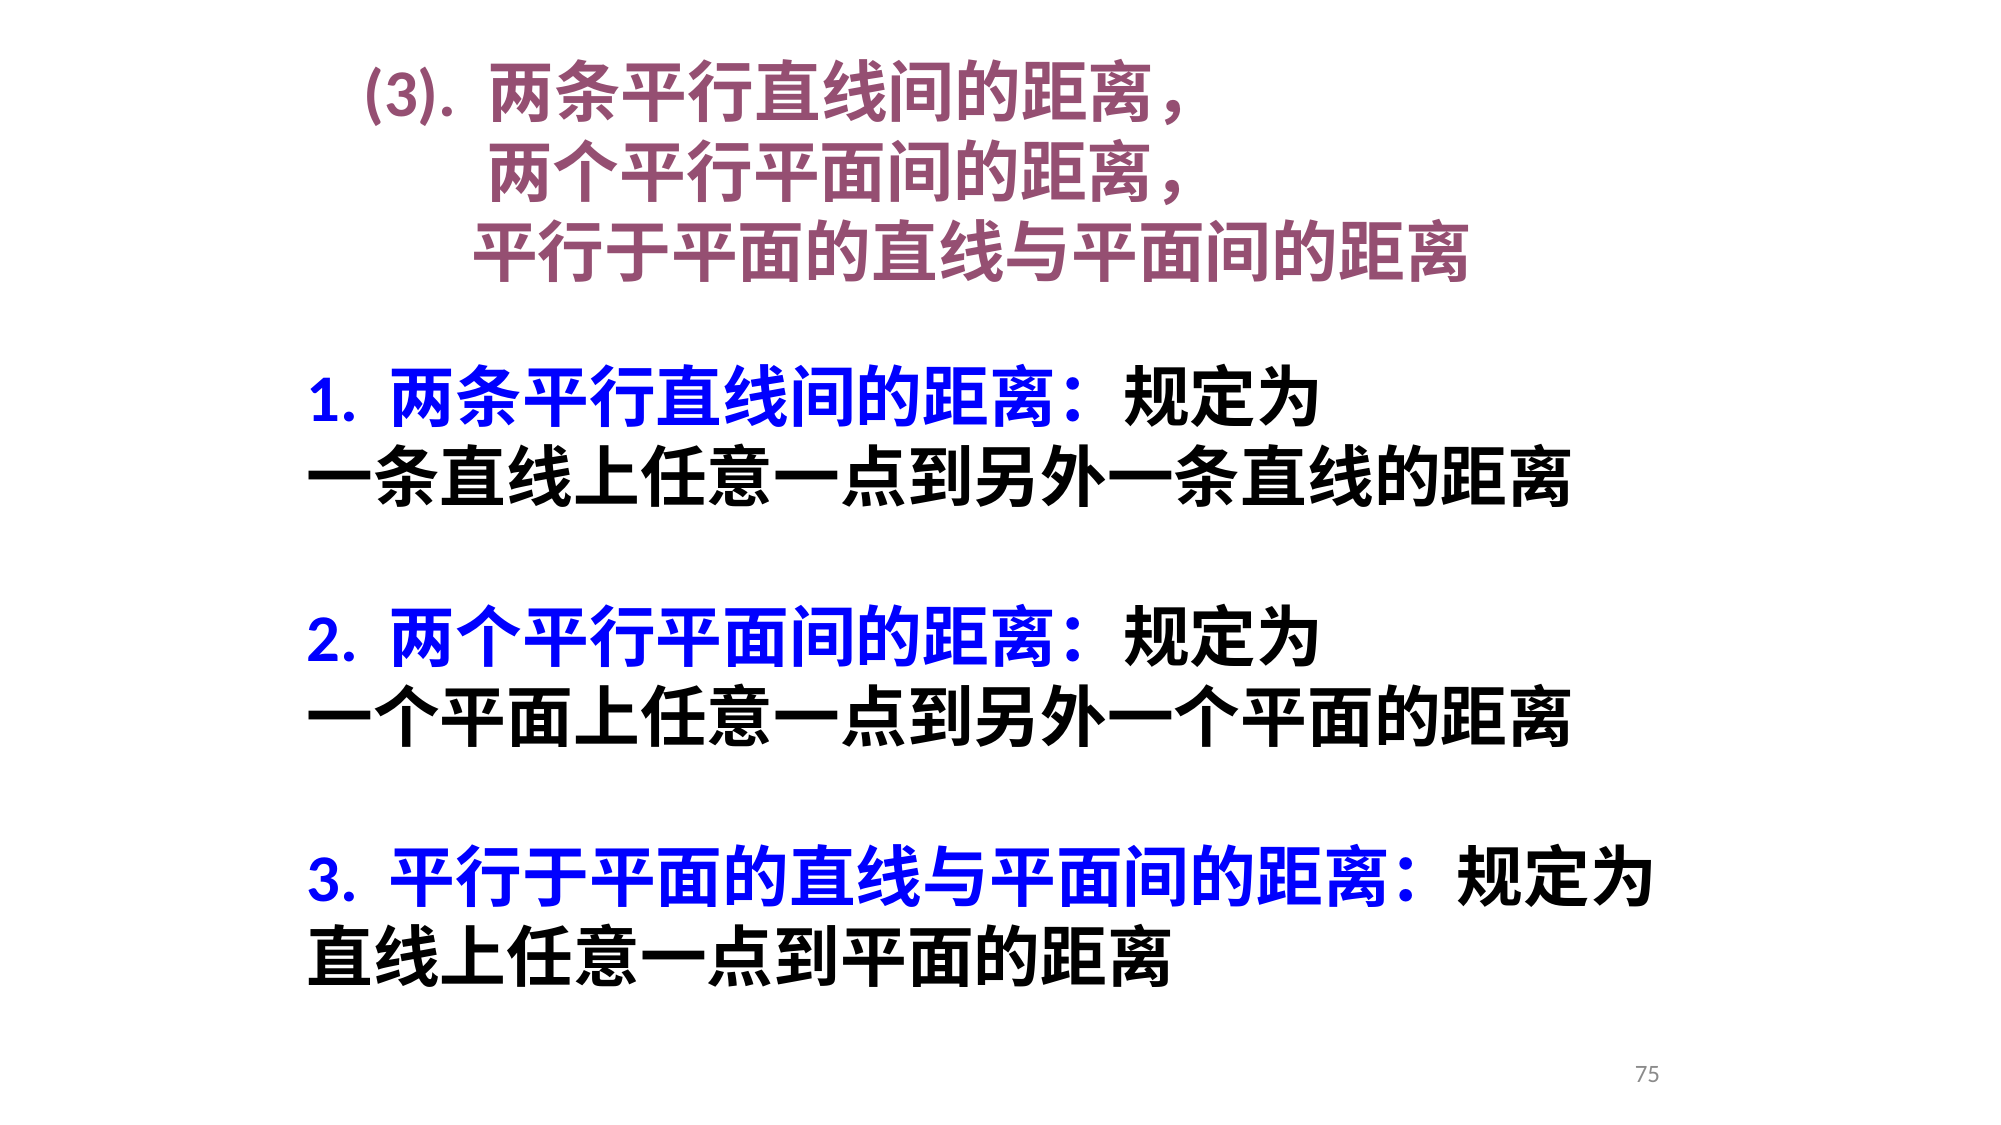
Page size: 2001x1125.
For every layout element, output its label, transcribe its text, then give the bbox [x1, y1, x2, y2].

text_box 1. 两条平行直线间的距离：规定为 一条直线上任意一点到另外一条直线的距离 2. 两个平行平面间的距离：规定为 一个平面上任意一点到另外一个平面的距离 3. 平行于平面的直线与平面间的距离：规定为 直线上任意一点到平面的距离 [291, 347, 1673, 1002]
text_box (3). 两条平行直线间的距离， 两个平行平面间的距离， 平行于平面的直线与平面间的距离 [348, 42, 1488, 298]
text_box 75 [1325, 1042, 1675, 1103]
